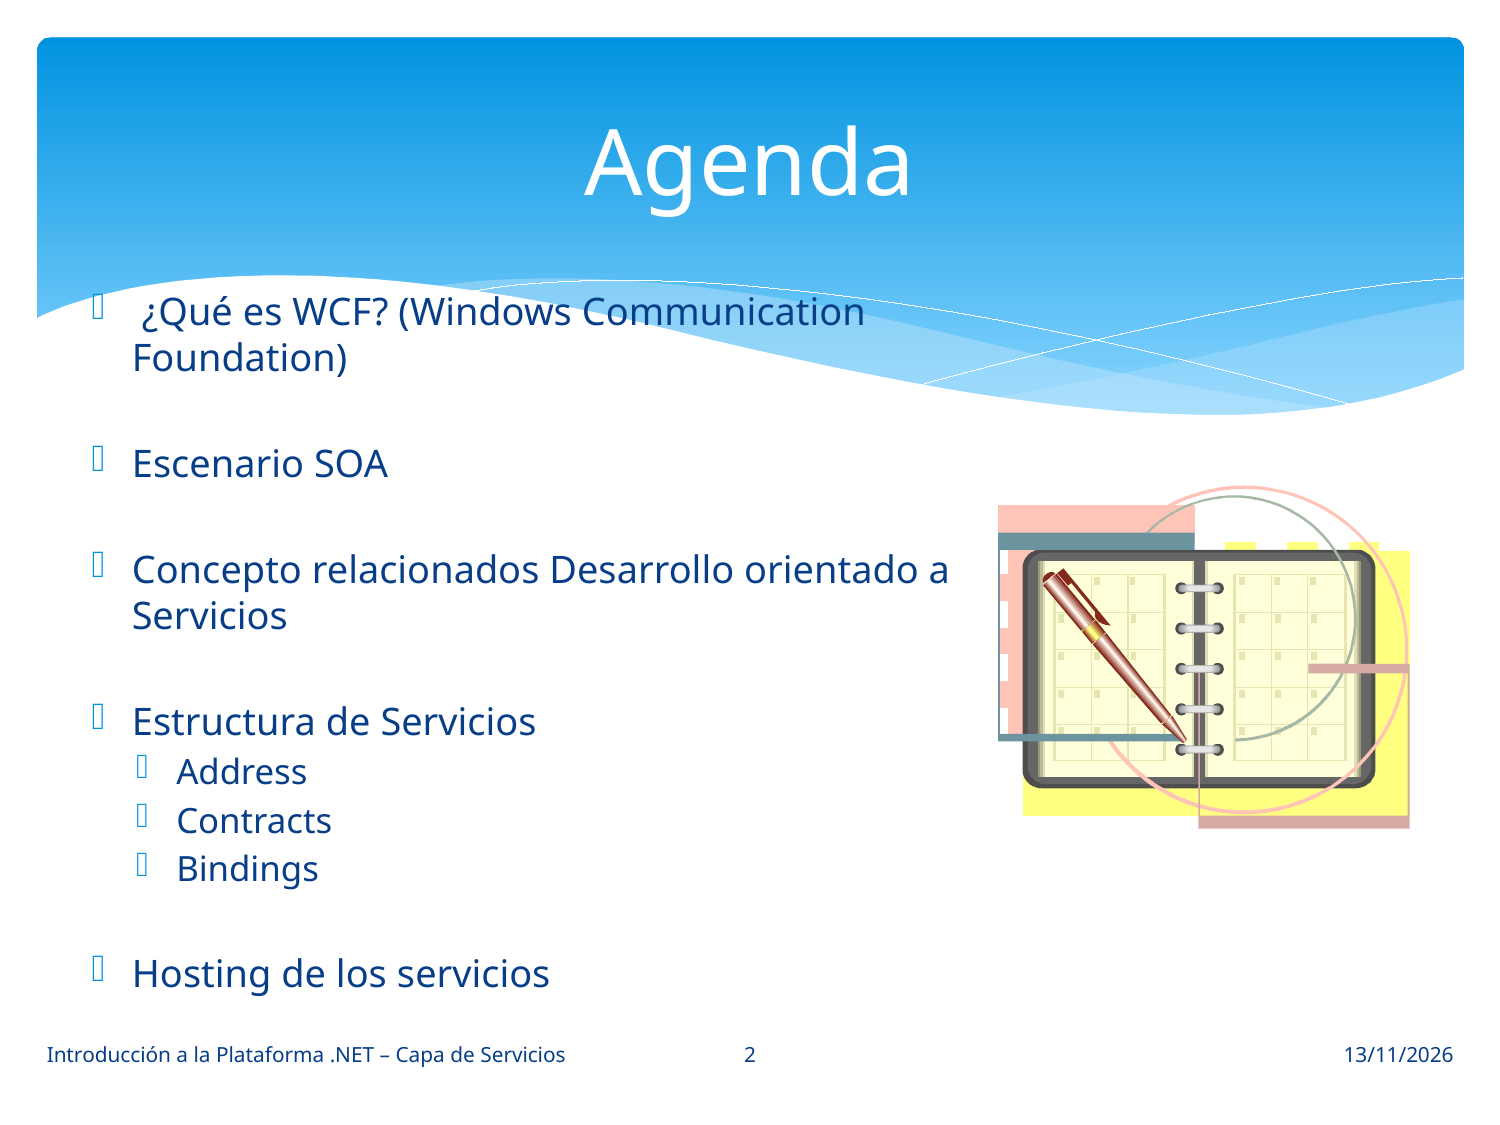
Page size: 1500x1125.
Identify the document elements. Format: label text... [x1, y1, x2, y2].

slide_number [847, 1025, 1469, 1086]
title Agenda [75, 55, 1425, 261]
picture [997, 479, 1417, 835]
footer Introducción a la Plataforma .NET – Capa de Servicios [31, 1025, 653, 1086]
list ¿Qué es WCF? (Windows Communication Foundation) Escenario SOA Concepto relacionados Desarrollo orientado a Servicios Estructura de Servicios Address Contracts Bindings Hosting de los servicios [76, 280, 987, 1012]
slide_number 2 [654, 1025, 846, 1086]
